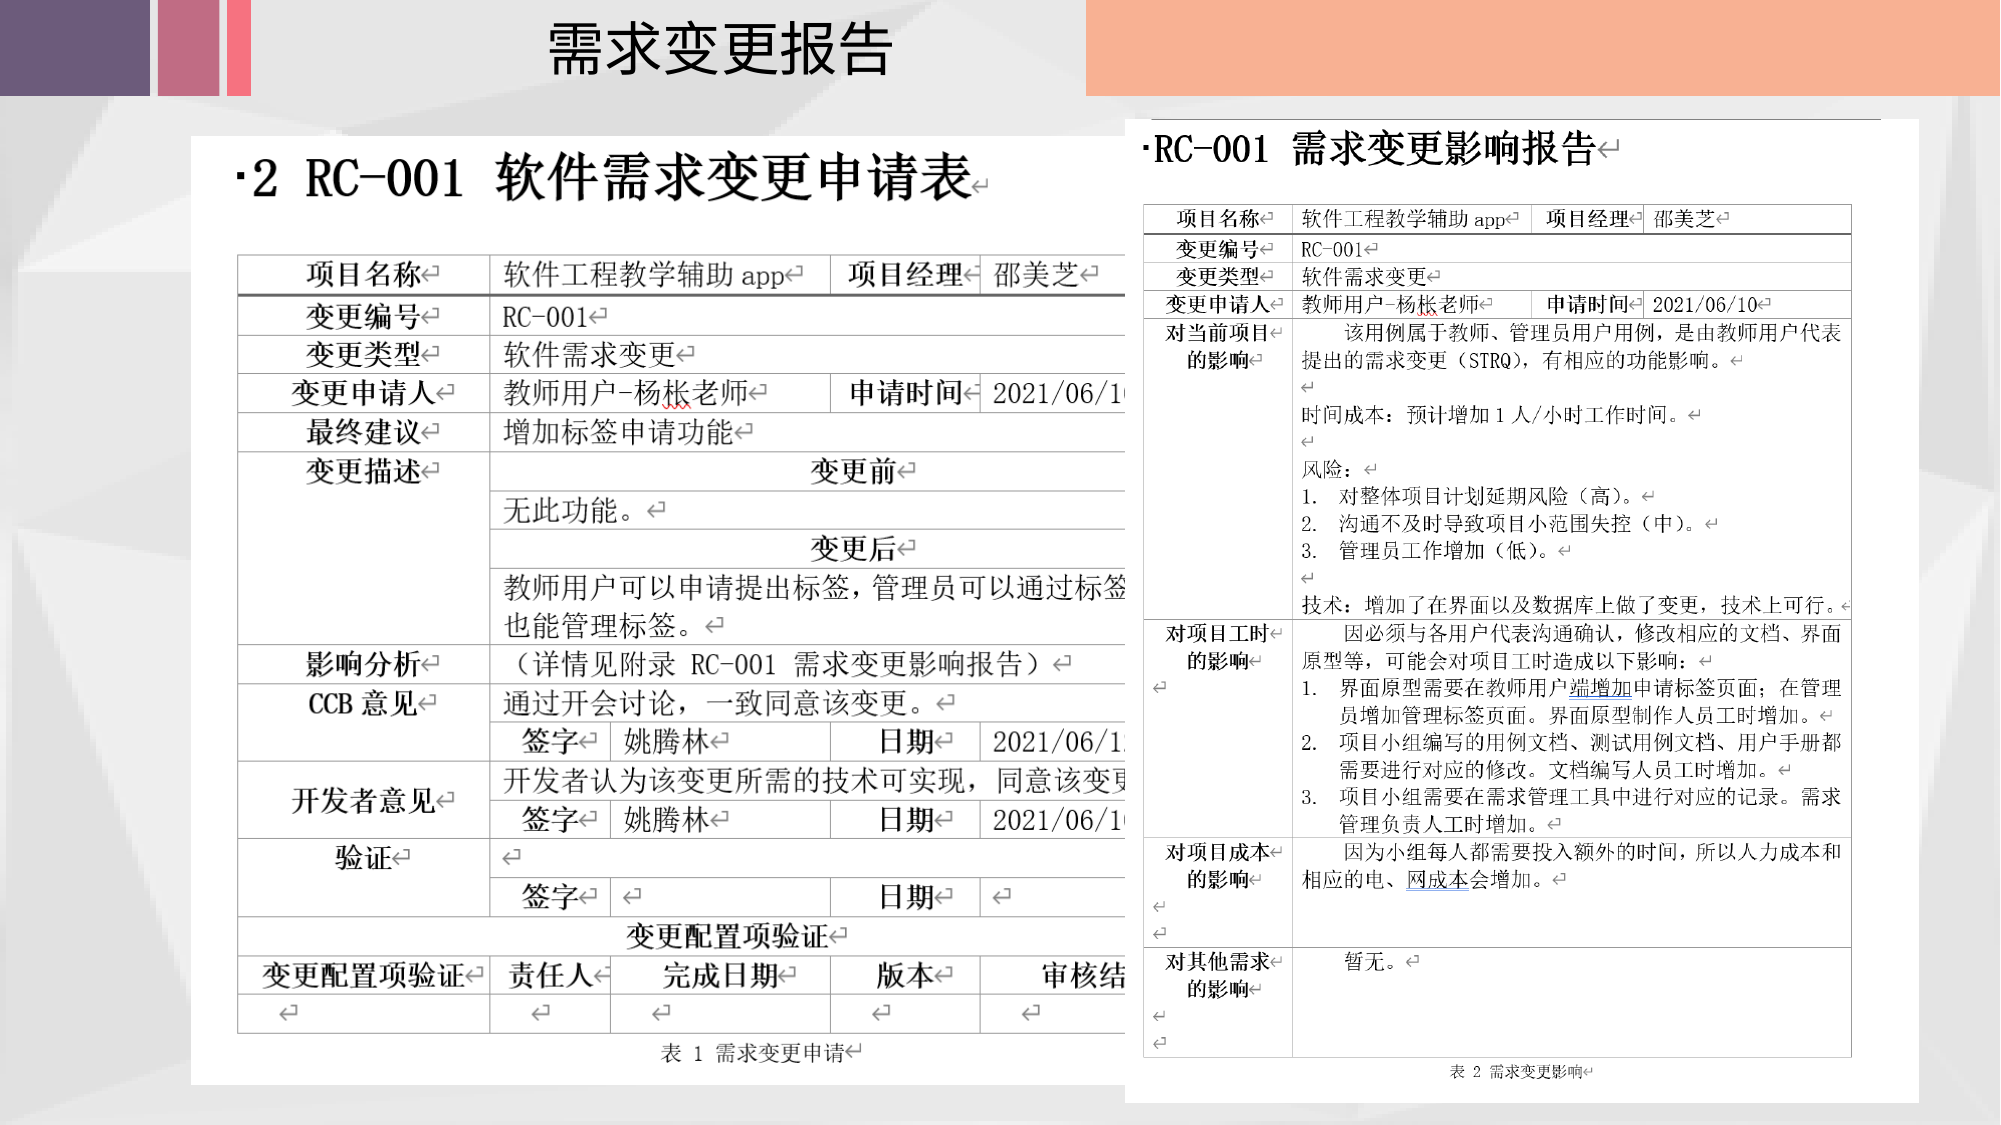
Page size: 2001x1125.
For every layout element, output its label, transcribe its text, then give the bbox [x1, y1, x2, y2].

text_box [157, 0, 220, 96]
text_box [0, 0, 150, 96]
text_box [1086, 0, 2000, 96]
text_box 需求变更报告 [531, 5, 911, 90]
picture [0, 0, 2001, 1125]
text_box [227, 0, 251, 96]
